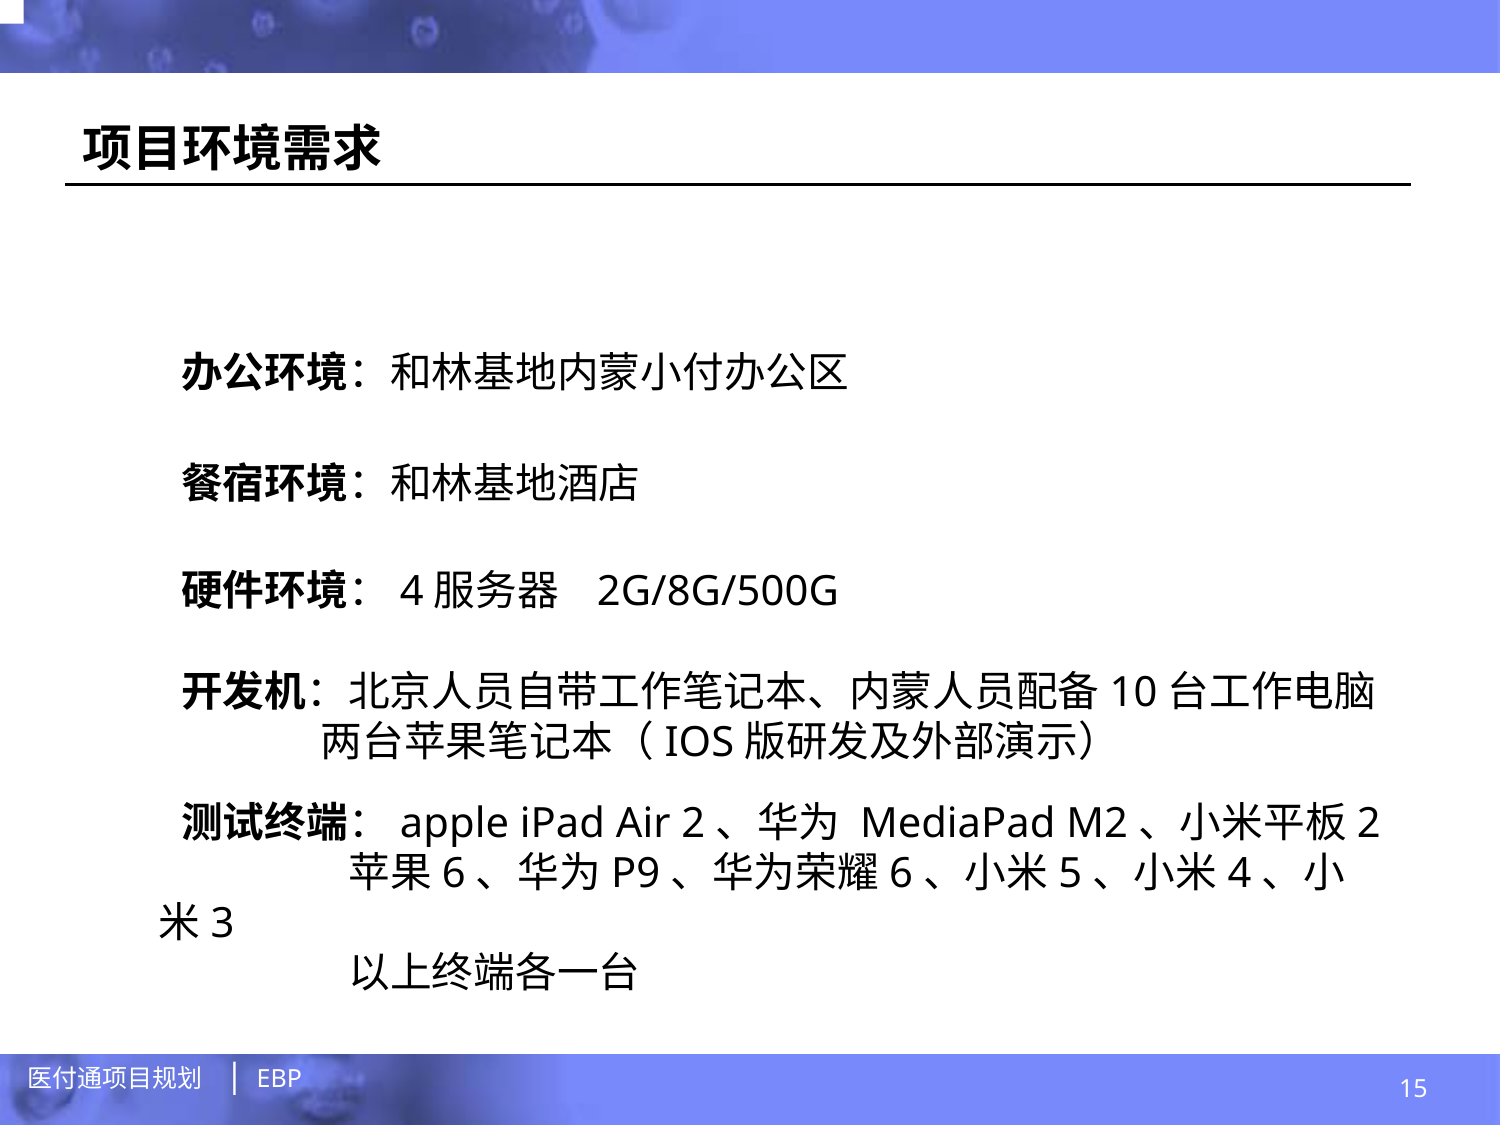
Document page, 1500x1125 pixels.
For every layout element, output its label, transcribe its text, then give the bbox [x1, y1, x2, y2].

slide_number 15 [1092, 1059, 1443, 1120]
text_box 测试终端：apple iPad Air 2、华为 MediaPad M2、小米平板2 苹果6、华为P9、华为荣耀6、小米5、小米4、小米3 以上终端各一台 [91, 788, 1400, 1004]
picture [0, 1054, 1500, 1125]
text_box 办公环境：和林基地内蒙小付办公区 [91, 338, 1187, 403]
text_box 餐宿环境：和林基地酒店 [91, 449, 1117, 515]
text_box 硬件环境：4服务器 2G/8G/500G [91, 555, 1500, 621]
text_box 项目环境需求 [67, 108, 398, 184]
picture [0, 0, 1500, 73]
text_box 开发机：北京人员自带工作笔记本、内蒙人员配备10台工作电脑 两台苹果笔记本（IOS版研发及外部演示） [91, 656, 1500, 772]
